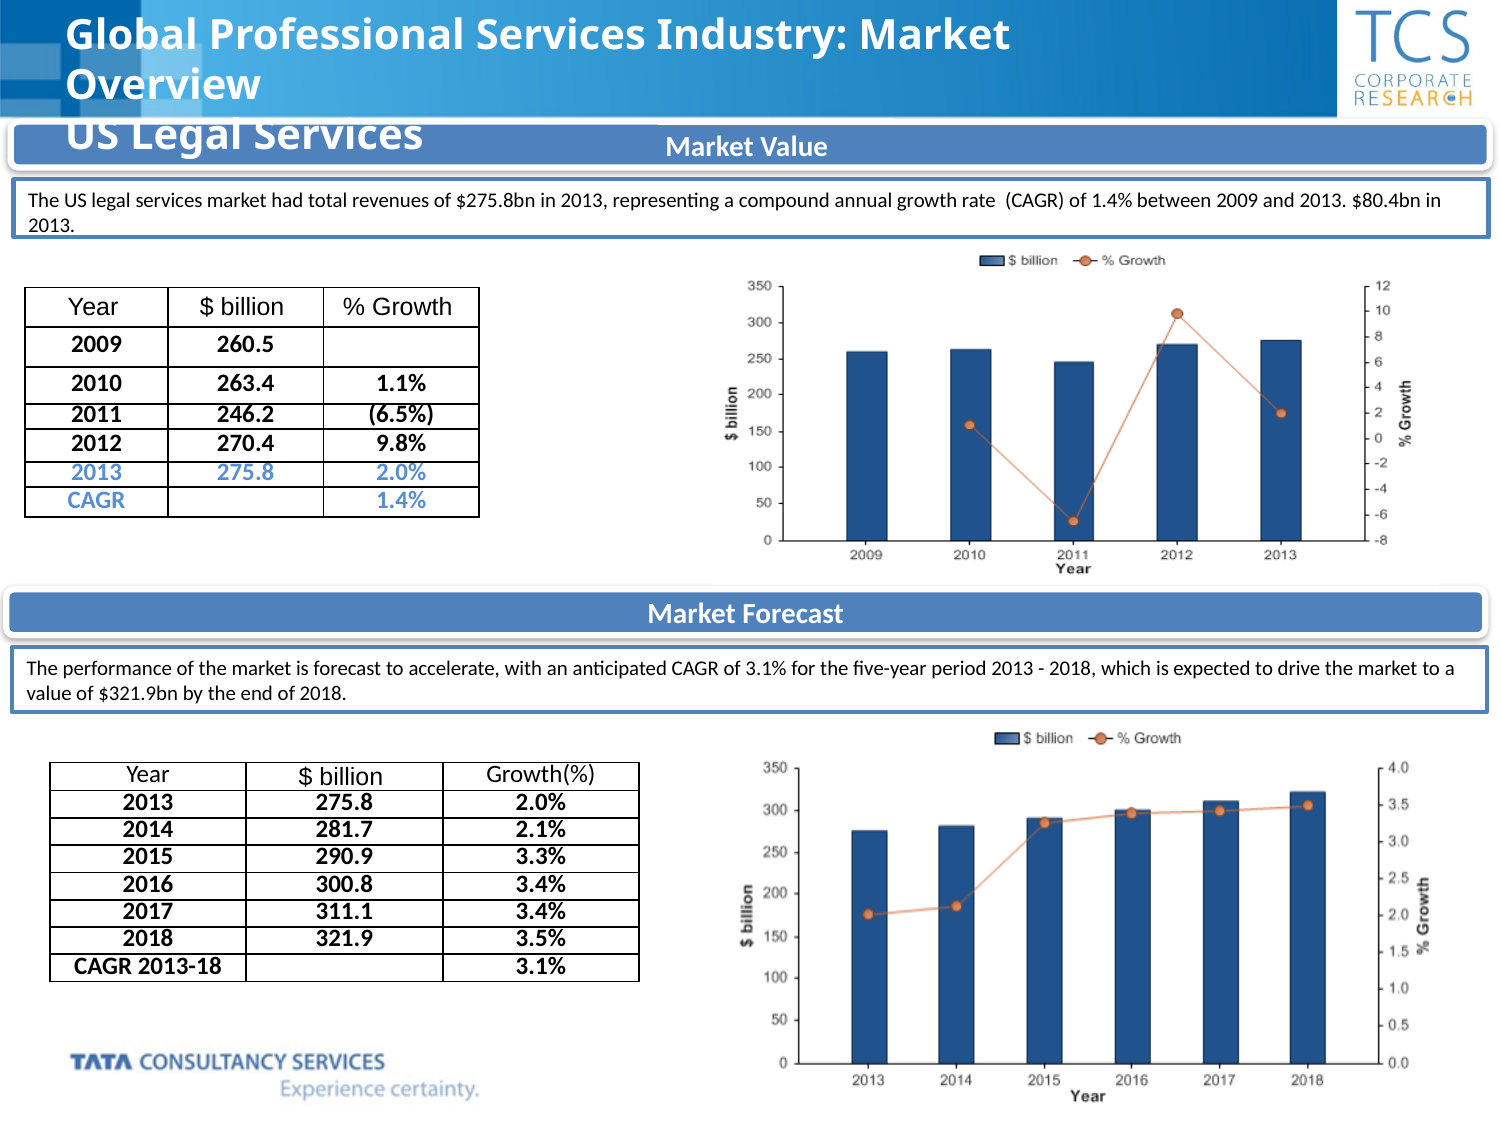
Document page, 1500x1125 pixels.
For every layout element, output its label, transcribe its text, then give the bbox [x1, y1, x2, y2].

table_cell 311.1 [247, 901, 442, 926]
table_cell 270.4 [169, 430, 323, 461]
table_cell 321.9 [247, 928, 442, 953]
table_cell 3.3% [444, 846, 638, 872]
text_box The performance of the market is forecast to accelerate, with an anticipated CAGR of 3.1% for the five-year period 2013 - 2018, which is expected to drive the market to a value of $321.9bn by the end of 2018. [10, 645, 1489, 714]
table_cell 3.5% [444, 928, 638, 953]
table_cell 1.1% [324, 368, 478, 403]
table_cell 2018 [51, 928, 245, 953]
table_header Growth(%) [444, 763, 638, 790]
table_cell 2011 [26, 405, 167, 428]
table_cell [247, 955, 442, 981]
table_cell 2015 [51, 846, 245, 872]
picture [0, 0, 1500, 1124]
table_cell 275.8 [247, 791, 442, 817]
table_cell 2016 [51, 873, 245, 899]
table_cell 3.1% [444, 955, 638, 981]
table_cell 2.1% [444, 819, 638, 844]
table_cell 260.5 [169, 328, 323, 366]
table_cell 3.4% [444, 873, 638, 899]
table_header Year [51, 763, 245, 790]
table_cell 9.8% [324, 430, 478, 461]
text_box The US legal services market had total revenues of $275.8bn in 2013, representing a compound annual growth rate (CAGR) of 1.4% between 2009 and 2013. $80.4bn in 2013. [11, 177, 1491, 239]
table_header $ billion [169, 288, 323, 326]
table_cell 2014 [51, 819, 245, 844]
table_cell [169, 488, 323, 516]
table_cell 281.7 [247, 819, 442, 844]
table_cell 2.0% [444, 791, 638, 817]
table_cell 2.0% [324, 463, 478, 486]
table_cell CAGR [26, 488, 167, 516]
table_cell 3.4% [444, 901, 638, 926]
table_cell 263.4 [169, 368, 323, 403]
table_cell 2017 [51, 901, 245, 926]
table_cell 300.8 [247, 873, 442, 899]
table_header $ billion [247, 763, 442, 790]
table_cell 1.4% [324, 488, 478, 516]
text_box Market Value [7, 118, 1493, 171]
table_cell 2012 [26, 430, 167, 461]
table_cell CAGR 2013-18 [51, 955, 245, 981]
table_cell 290.9 [247, 846, 442, 872]
table_cell 2013 [26, 463, 167, 486]
text_box Global Professional Services Industry: Market Overview US Legal Services [50, 0, 1200, 125]
table_cell 275.8 [169, 463, 323, 486]
table_cell 2009 [26, 328, 167, 366]
table_cell 2013 [51, 791, 245, 817]
table_cell 2010 [26, 368, 167, 403]
table_header % Growth [324, 288, 478, 326]
table_header Year [26, 288, 167, 326]
table_cell (6.5%) [324, 405, 478, 428]
table_cell [324, 328, 478, 366]
text_box Market Forecast [3, 586, 1489, 639]
table_cell 246.2 [169, 405, 323, 428]
